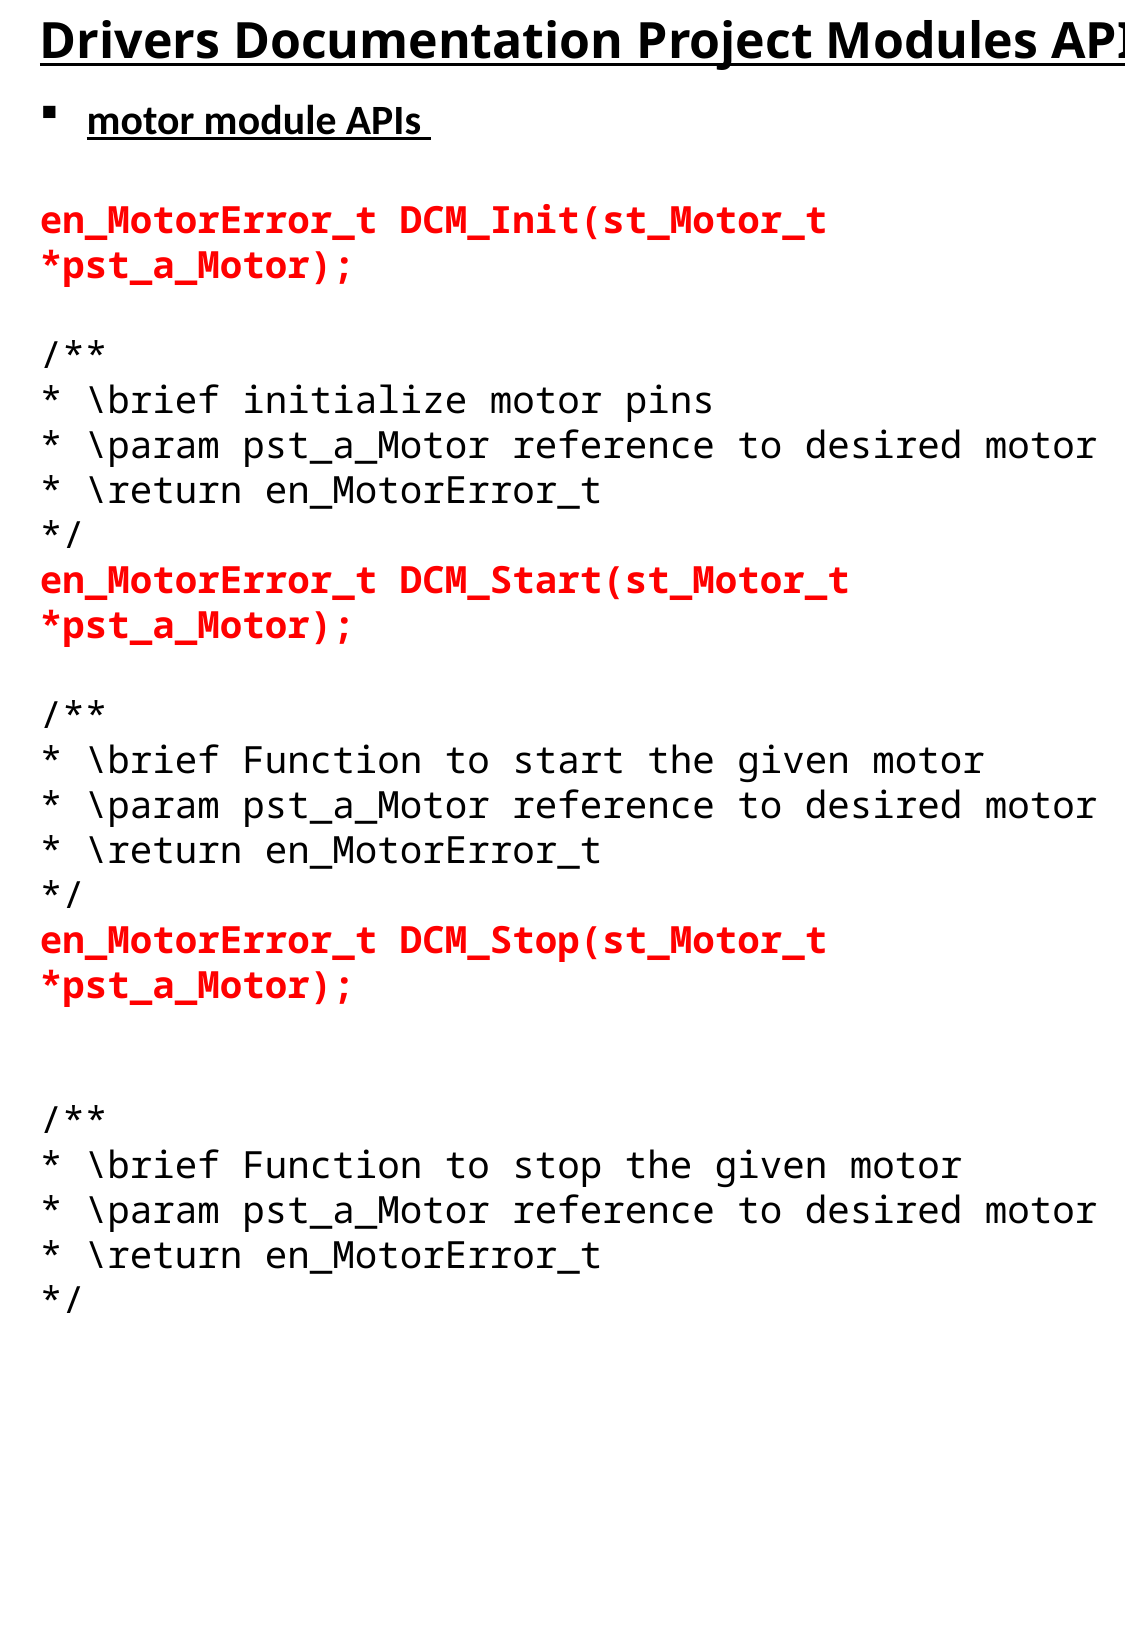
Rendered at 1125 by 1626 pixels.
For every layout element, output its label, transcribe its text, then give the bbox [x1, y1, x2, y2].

text_box Drivers Documentation Project Modules APIs [24, 0, 1125, 86]
text_box motor module APIs [24, 85, 1103, 151]
text_box en_MotorError_t DCM_Init(st_Motor_t *pst_a_Motor); /** * \brief initialize motor pins * \param pst_a_Motor reference to desired motor * \return en_MotorError_t */ en_MotorError_t DCM_Start(st_Motor_t *pst_a_Motor); /** * \brief Function to start the given motor * \param pst_a_Motor reference to desired motor * \return en_MotorError_t */ en_MotorError_t DCM_Stop(st_Motor_t *pst_a_Motor); /** * \brief Function to stop the given motor * \param pst_a_Motor reference to desired motor * \return en_MotorError_t */ [24, 188, 1125, 1328]
